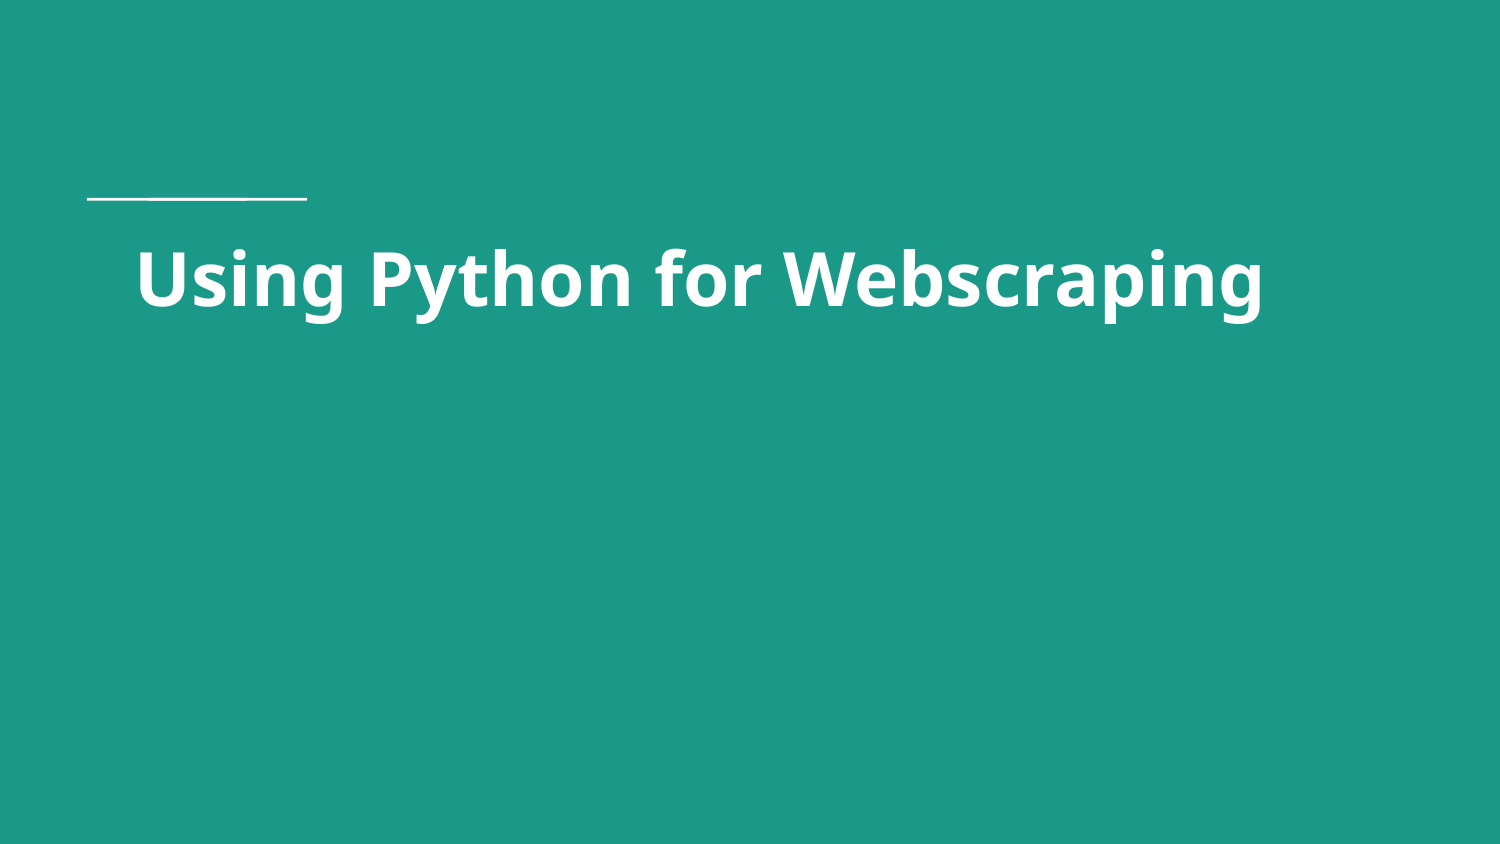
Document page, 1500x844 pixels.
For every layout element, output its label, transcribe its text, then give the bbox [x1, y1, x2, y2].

title Using Python for Webscraping [119, 216, 1381, 466]
